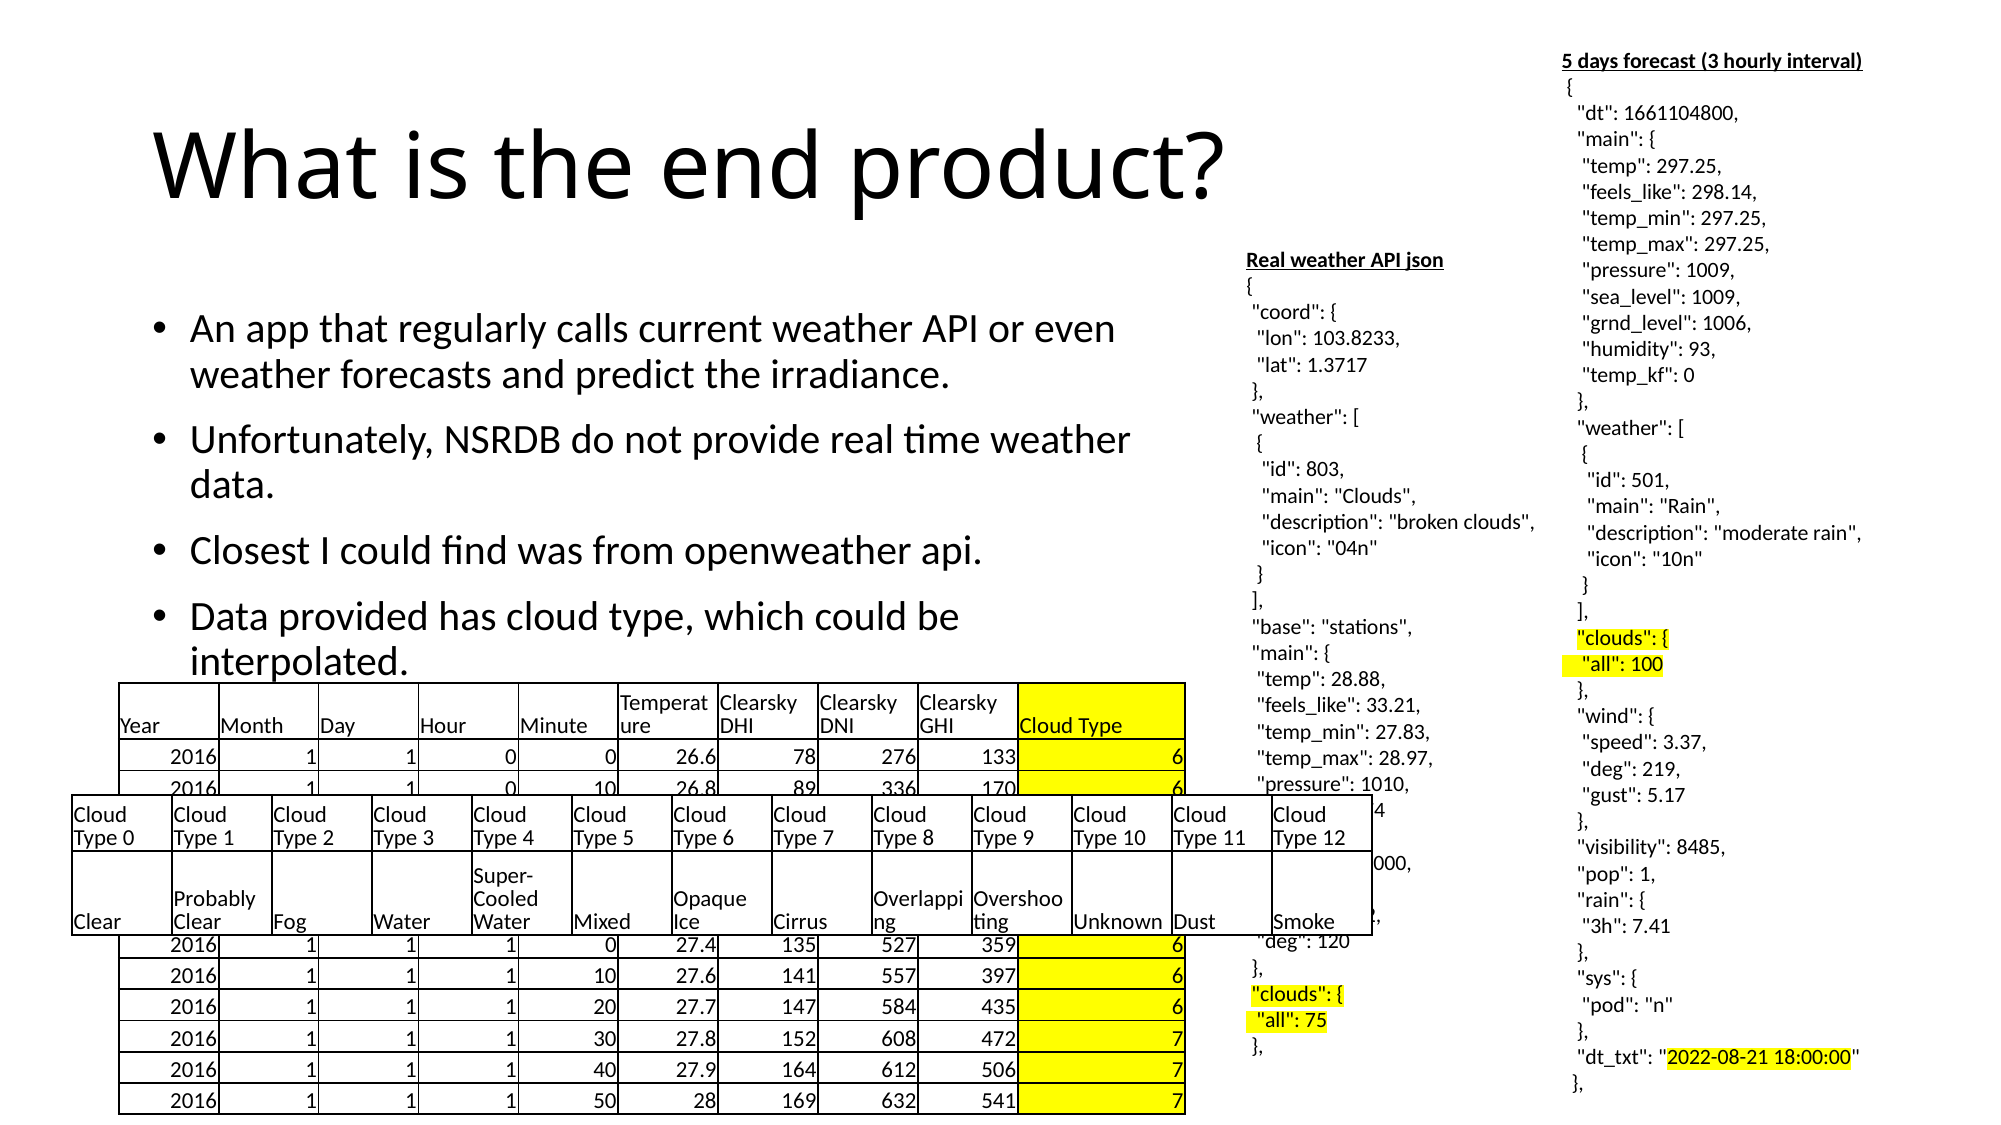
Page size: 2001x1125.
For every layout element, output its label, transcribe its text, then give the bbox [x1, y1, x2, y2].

table_header Year [120, 684, 218, 738]
table_cell 612 [819, 1053, 917, 1082]
table_cell 1 [419, 990, 518, 1020]
table_cell 2016 [120, 771, 218, 794]
table_cell Fog [273, 852, 371, 934]
table_cell 632 [819, 1084, 917, 1113]
table_cell 1 [319, 1084, 418, 1113]
table_header Cloud Type 10 [1073, 796, 1171, 850]
table_cell 169 [719, 1084, 817, 1113]
table_cell Water [373, 852, 471, 934]
table_cell 40 [519, 1053, 617, 1082]
table_cell 584 [819, 990, 917, 1020]
table_cell 7 [1019, 1084, 1184, 1113]
table_cell Opaque Ice [673, 852, 771, 934]
table_cell 557 [819, 959, 917, 988]
table_header Day [319, 684, 418, 738]
table_header Cloud Type 1 [173, 796, 271, 850]
table_cell Probably Clear [173, 852, 271, 934]
table_cell 397 [919, 959, 1017, 988]
table_cell 30 [519, 1021, 617, 1051]
table_cell Mixed [573, 852, 671, 934]
table_cell 26.8 [619, 771, 717, 794]
table_cell 170 [919, 771, 1017, 794]
table_cell 7 [1019, 1021, 1184, 1051]
table_cell 1 [419, 936, 518, 957]
list An app that regularly calls current weather API or even weather forecasts and predict the irradiance. Unfortunately, NSRDB do not provide real time weather data. Closest I could find was from openweather api. Data provided has cloud type, which could be interpolated. [137, 299, 1167, 682]
table_cell 1 [319, 959, 418, 988]
table_header Cloud Type 4 [473, 796, 571, 850]
table_cell 1 [220, 959, 318, 988]
table_cell 164 [719, 1053, 817, 1082]
table_cell 6 [1019, 959, 1184, 988]
table_cell 2016 [120, 1053, 218, 1082]
table_cell 608 [819, 1021, 917, 1051]
table_cell 10 [519, 771, 617, 794]
table_header Cloud Type 7 [773, 796, 871, 850]
table_cell Dust [1173, 852, 1271, 934]
table_cell 10 [519, 959, 617, 988]
table_cell 0 [419, 740, 518, 770]
table_cell 1 [319, 740, 418, 770]
table_cell 133 [919, 740, 1017, 770]
table_cell 1 [220, 936, 318, 957]
table_header Hour [419, 684, 518, 738]
table_cell Super-Cooled Water [473, 852, 571, 934]
table_cell 6 [1019, 740, 1184, 770]
table_cell 147 [719, 990, 817, 1020]
table_cell 0 [519, 740, 617, 770]
table_cell 50 [519, 1084, 617, 1113]
table_cell 1 [319, 1053, 418, 1082]
table_cell 27.4 [619, 936, 717, 957]
table_header Month [220, 684, 318, 738]
table_cell 527 [819, 936, 917, 957]
table_cell 435 [919, 990, 1017, 1020]
table_cell 2016 [120, 1084, 218, 1113]
table_cell 7 [1019, 1053, 1184, 1082]
table_cell 27.6 [619, 959, 717, 988]
table_cell 20 [519, 990, 617, 1020]
table_cell 6 [1019, 771, 1184, 794]
table_cell 0 [519, 936, 617, 957]
table_cell 27.8 [619, 1021, 717, 1051]
table_cell 1 [220, 771, 318, 794]
table_cell Clear [73, 852, 171, 934]
title What is the end product? [137, 59, 1546, 278]
table_header Cloud Type 12 [1273, 796, 1371, 850]
table_cell 27.7 [619, 990, 717, 1020]
table_cell 1 [419, 1021, 518, 1051]
table_cell 506 [919, 1053, 1017, 1082]
table_cell 1 [319, 771, 418, 794]
table_cell Unknown [1073, 852, 1171, 934]
table_header Cloud Type 8 [873, 796, 971, 850]
table_cell 135 [719, 936, 817, 957]
table_header Cloud Type 2 [273, 796, 371, 850]
table_header Cloud Type 6 [673, 796, 771, 850]
table_cell 2016 [120, 1021, 218, 1051]
table_cell 2016 [120, 990, 218, 1020]
table_cell Cirrus [773, 852, 871, 934]
table_cell 1 [220, 740, 318, 770]
table_header Clearsky GHI [919, 684, 1017, 738]
table_cell Overshooting [973, 852, 1071, 934]
table_cell 2016 [120, 936, 218, 957]
table_cell 1 [319, 990, 418, 1020]
table_cell Overlapping [873, 852, 971, 934]
table_cell 78 [719, 740, 817, 770]
table_cell 1 [220, 990, 318, 1020]
table_cell 152 [719, 1021, 817, 1051]
table_header Cloud Type 9 [973, 796, 1071, 850]
table_cell 6 [1019, 936, 1184, 957]
table_header Cloud Type 3 [373, 796, 471, 850]
table_cell Smoke [1273, 852, 1371, 934]
table_cell 2016 [120, 959, 218, 988]
table_header Cloud Type 0 [73, 796, 171, 850]
table_cell 1 [419, 1084, 518, 1113]
table_header Cloud Type 11 [1173, 796, 1271, 850]
table_header Cloud Type [1019, 684, 1184, 738]
table_cell 26.6 [619, 740, 717, 770]
table_cell 0 [419, 771, 518, 794]
table_cell 27.9 [619, 1053, 717, 1082]
table_header Clearsky DHI [719, 684, 817, 738]
table_cell 28 [619, 1084, 717, 1113]
table_header Temperature [619, 684, 717, 738]
table_cell 1 [319, 1021, 418, 1051]
table_cell 1 [220, 1084, 318, 1113]
table_cell 89 [719, 771, 817, 794]
table_cell 359 [919, 936, 1017, 957]
table_cell 1 [220, 1053, 318, 1082]
table_cell 1 [419, 1053, 518, 1082]
table_header Clearsky DNI [819, 684, 917, 738]
text_box Real weather API json { "coord": { "lon": 103.8233, "lat": 1.3717 }, "weather": [ { "id": 803, "main": "Clouds", "description": "broken clouds", "icon": "04n" } ], "base": "stations", "main": { "temp": 28.88, "feels_like": 33.21, "temp_min": 27.83, "temp_max": 28.97, "pressure": 1010, "humidity": 74 }, "visibility": 10000, "wind": { "speed": 4.12, "deg": 120 }, "clouds": { "all": 75 }, [1231, 237, 1546, 1066]
table_cell 2016 [120, 740, 218, 770]
table_cell 1 [419, 959, 518, 988]
table_header Minute [519, 684, 617, 738]
table_cell 336 [819, 771, 917, 794]
table_cell 541 [919, 1084, 1017, 1113]
table_cell 1 [319, 936, 418, 957]
table_header Cloud Type 5 [573, 796, 671, 850]
text_box 5 days forecast (3 hourly interval) { "dt": 1661104800, "main": { "temp": 297.25, "feels_like": 298.14, "temp_min": 297.25, "temp_max": 297.25, "pressure": 1009, "sea_level": 1009, "grnd_level": 1006, "humidity": 93, "temp_kf": 0 }, "weather": [ { "id": 501, "main": "Rain", "description": "moderate rain", "icon": "10n" } ], "clouds": { "all": 100 }, "wind": { "speed": 3.37, "deg": 219, "gust": 5.17 }, "visibility": 8485, "pop": 1, "rain": { "3h": 7.41 }, "sys": { "pod": "n" }, "dt_txt": "2022-08-21 18:00:00" }, [1546, 38, 2000, 1103]
table_cell 141 [719, 959, 817, 988]
table_cell 276 [819, 740, 917, 770]
table_cell 472 [919, 1021, 1017, 1051]
table_cell 6 [1019, 990, 1184, 1020]
table_cell 1 [220, 1021, 318, 1051]
